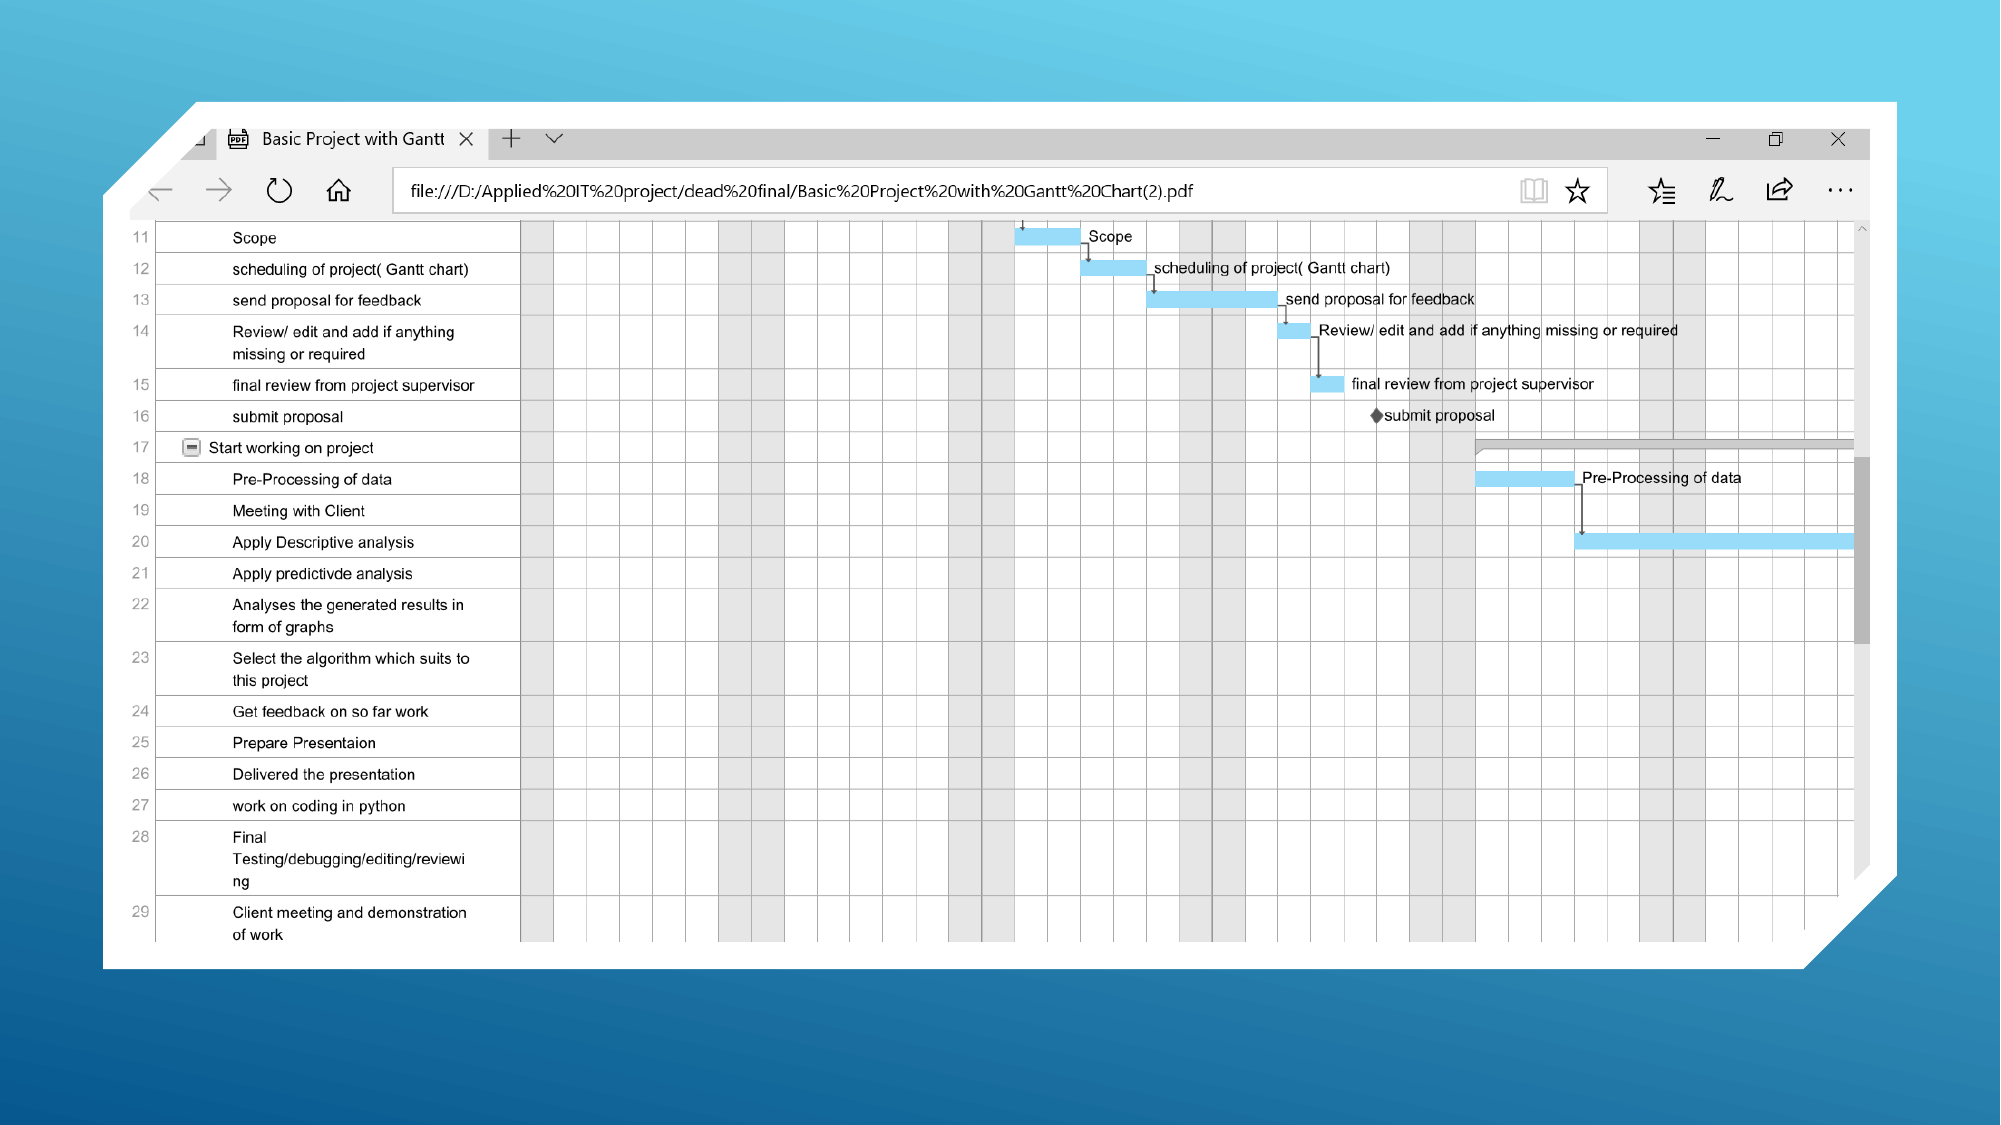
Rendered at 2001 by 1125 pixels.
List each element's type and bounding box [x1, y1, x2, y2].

text_box [168, 100, 1899, 904]
picture [129, 128, 1871, 943]
text_box [101, 167, 1832, 971]
text_box [0, 0, 2000, 1125]
